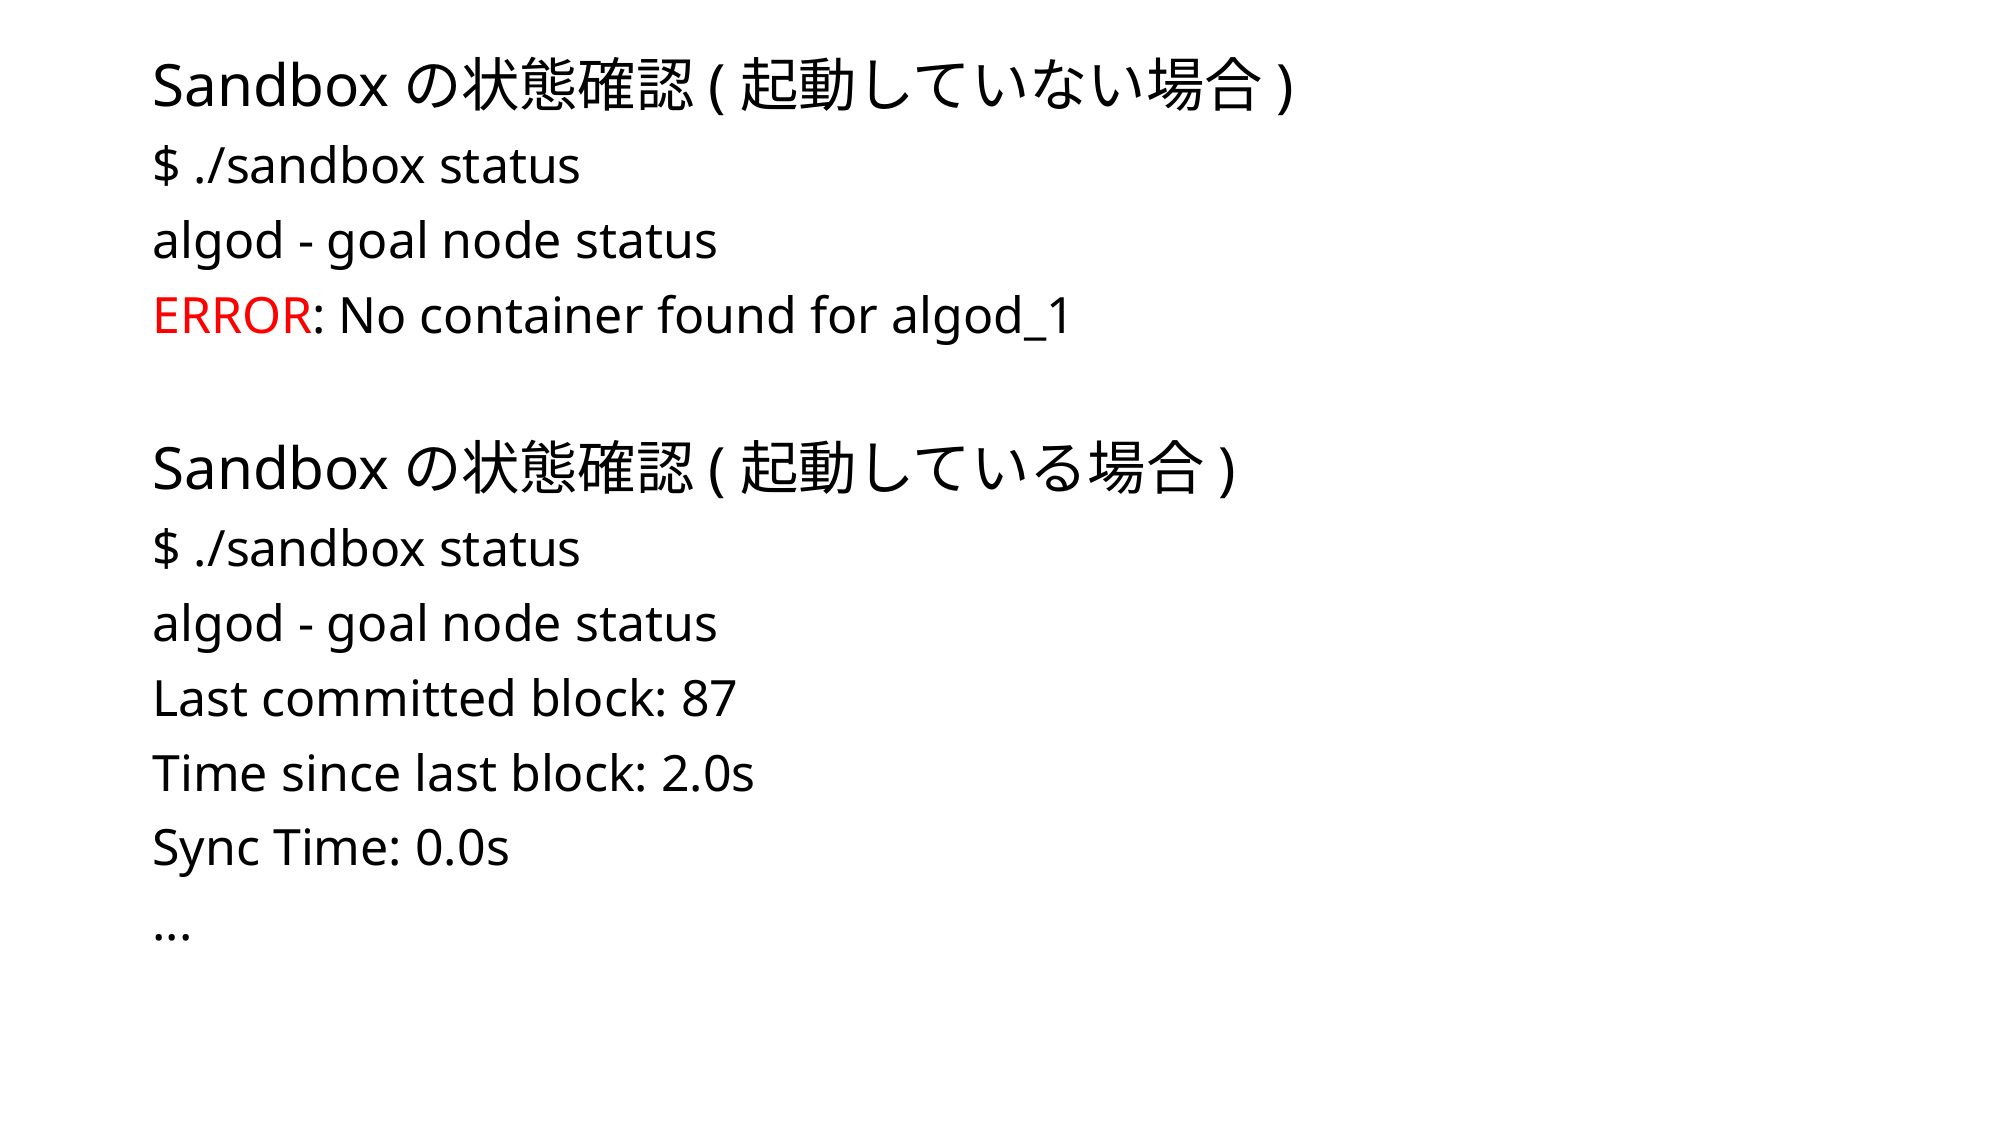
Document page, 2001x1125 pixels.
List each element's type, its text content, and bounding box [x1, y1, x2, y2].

list Sandboxの状態確認(起動していない場合) $ ./sandbox status algod - goal node status ERROR: No container found for algod_1 Sandboxの状態確認(起動している場合) $ ./sandbox status algod - goal node status Last committed block: 87 Time since last block: 2.0s Sync Time: 0.0s ... [137, 49, 1863, 1014]
